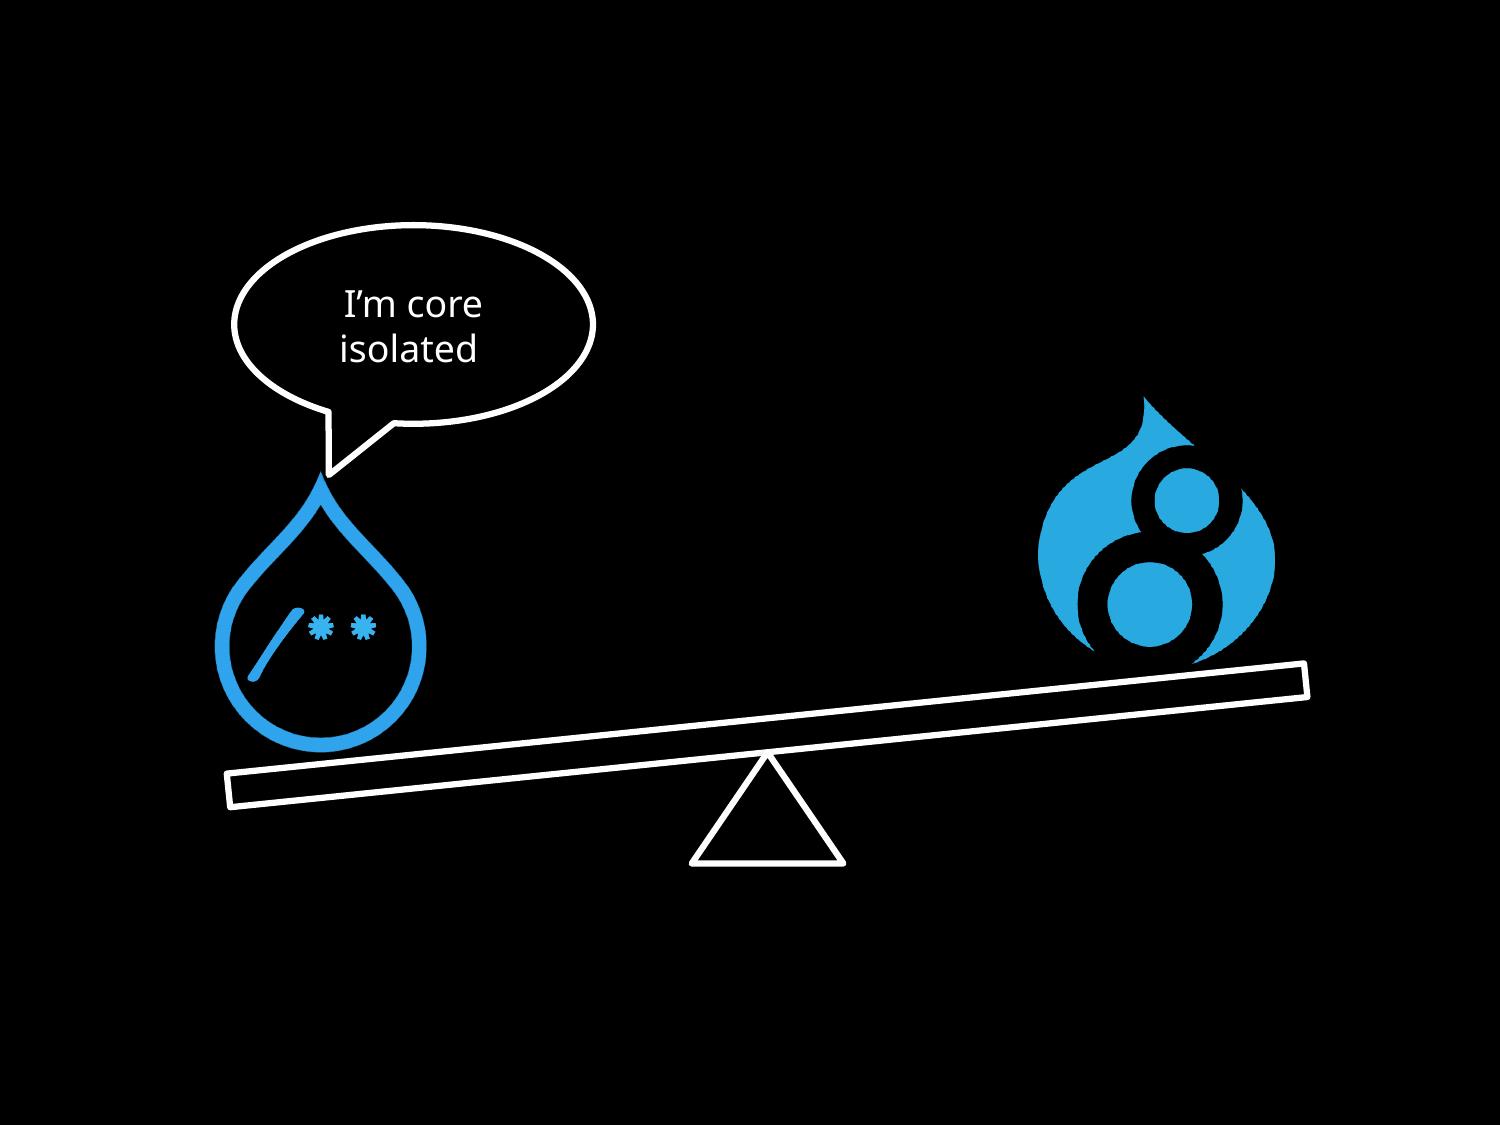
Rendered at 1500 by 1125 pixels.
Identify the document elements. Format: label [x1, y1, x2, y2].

text_box [165, 169, 1366, 915]
picture [1038, 396, 1275, 664]
picture [213, 470, 427, 753]
